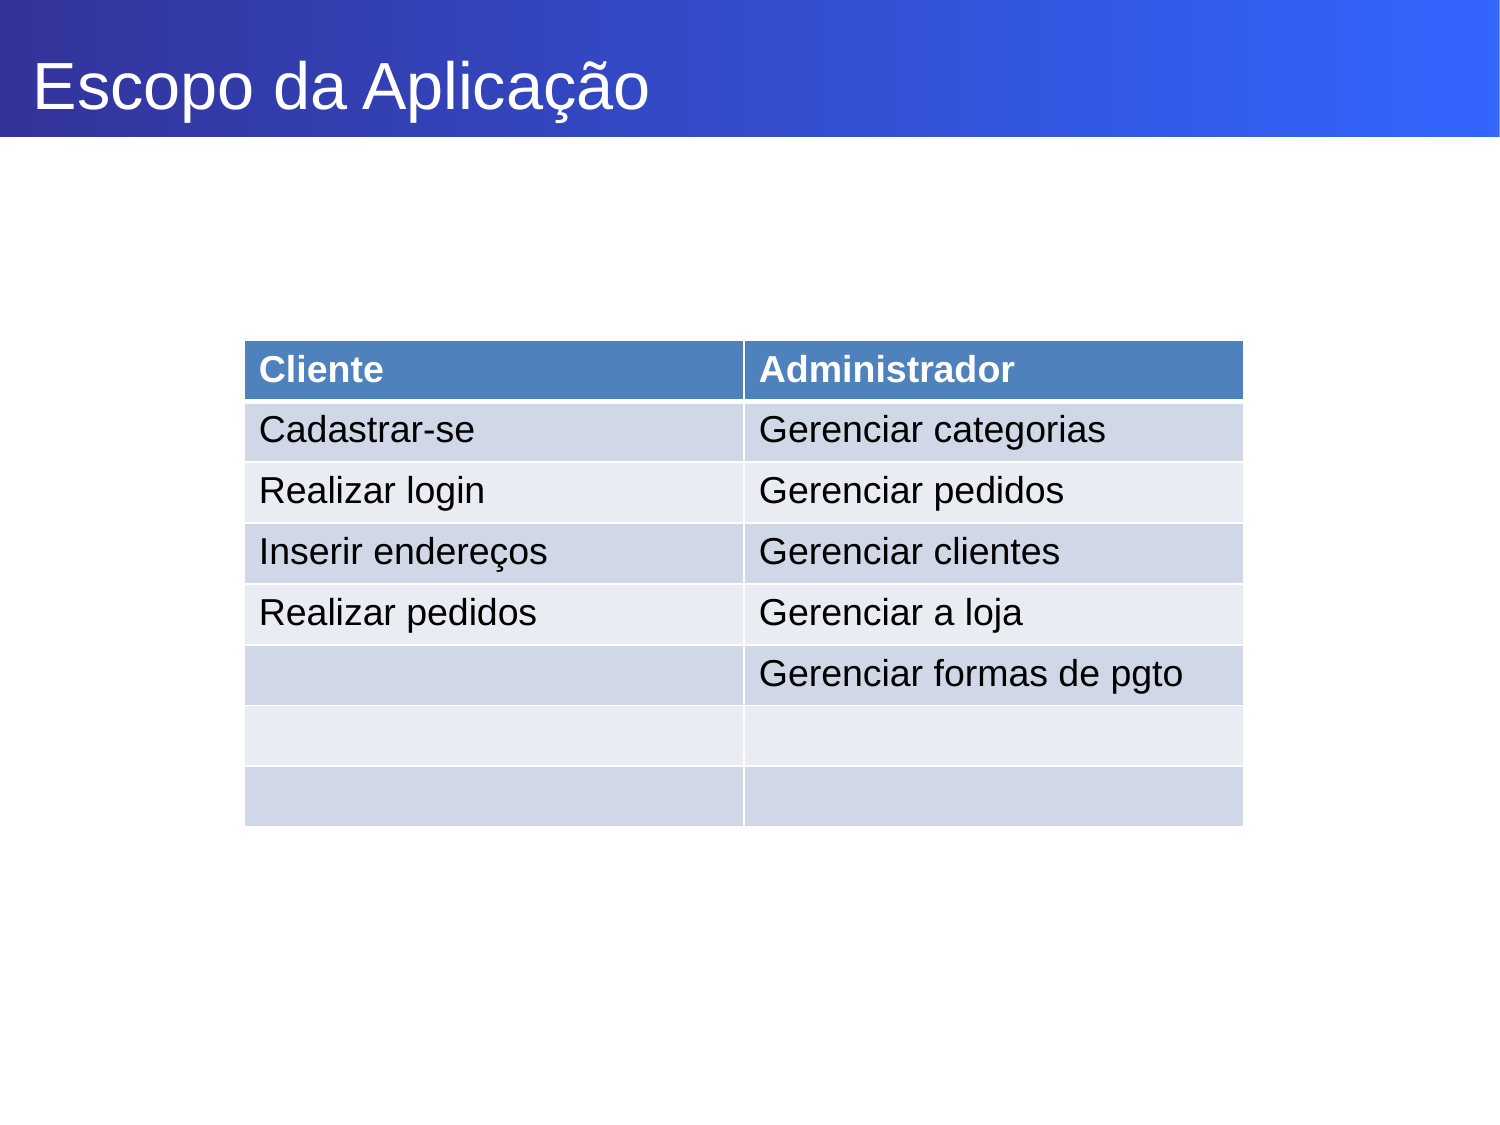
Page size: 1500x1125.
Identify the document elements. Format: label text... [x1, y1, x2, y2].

table_cell Gerenciar formas de pgto [745, 646, 1243, 705]
table_cell Gerenciar pedidos [745, 463, 1243, 522]
table_cell [745, 767, 1243, 826]
text_box Escopo da Aplicação [17, 11, 1471, 153]
table_cell [245, 646, 743, 705]
table_cell Gerenciar clientes [745, 524, 1243, 583]
table_cell [245, 706, 743, 765]
table_cell Realizar pedidos [245, 585, 743, 644]
table_header Administrador [745, 341, 1243, 399]
table_header Cliente [245, 341, 743, 399]
table_cell Gerenciar categorias [745, 404, 1243, 461]
table_cell Realizar login [245, 463, 743, 522]
table_cell [745, 706, 1243, 765]
table_cell [245, 767, 743, 826]
table_cell Inserir endereços [245, 524, 743, 583]
table_cell Cadastrar-se [245, 404, 743, 461]
table_cell Gerenciar a loja [745, 585, 1243, 644]
